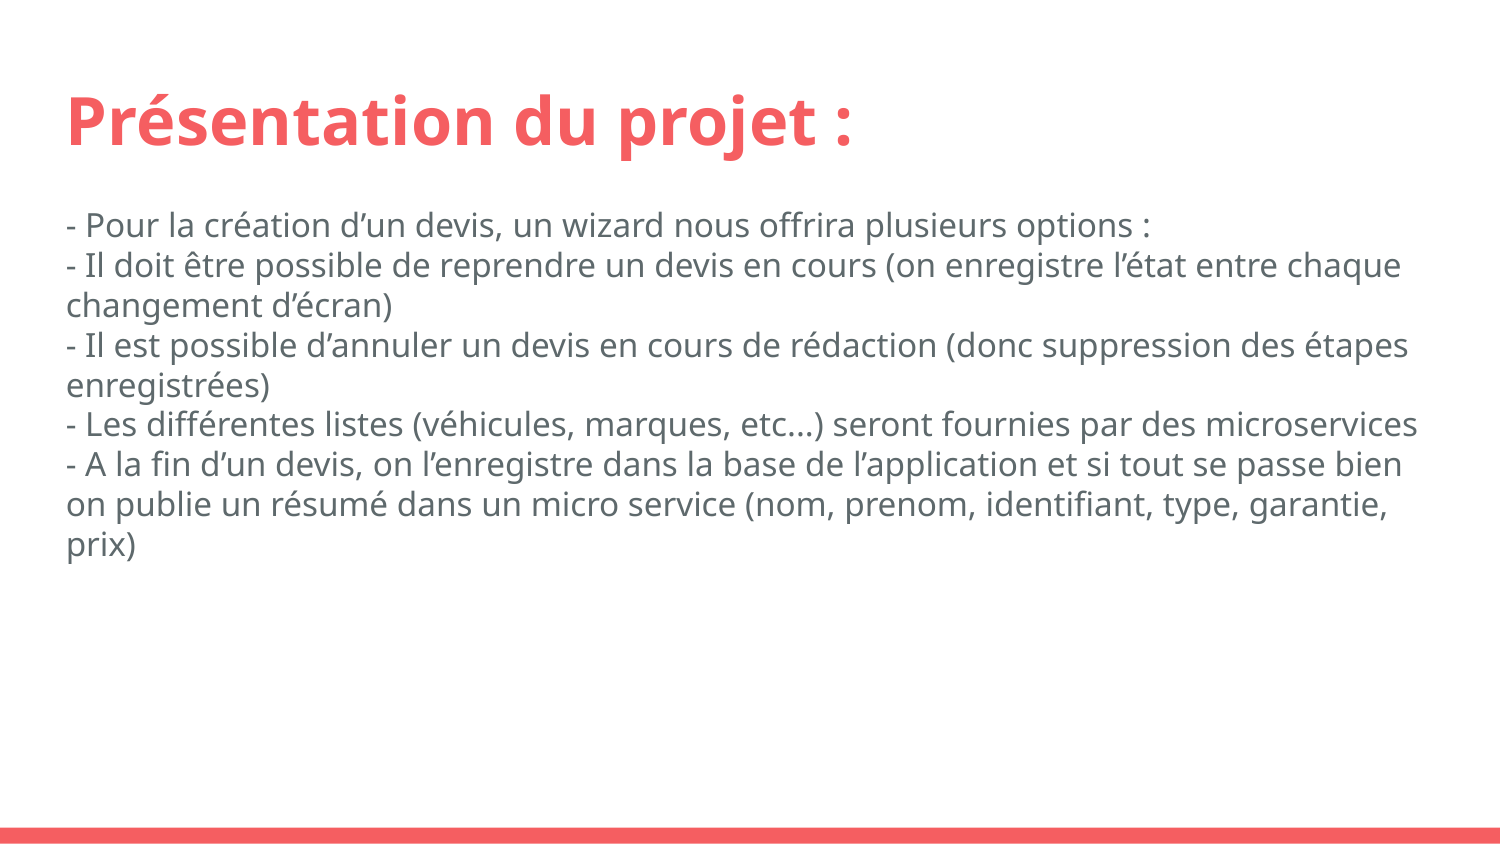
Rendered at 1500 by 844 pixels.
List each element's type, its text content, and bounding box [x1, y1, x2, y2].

text_box - Pour la création d’un devis, un wizard nous offrira plusieurs options : - Il doit être possible de reprendre un devis en cours (on enregistre l’état entre chaque changement d’écran) - Il est possible d’annuler un devis en cours de rédaction (donc suppression des étapes enregistrées) - Les différentes listes (véhicules, marques, etc...) seront fournies par des microservices - A la fin d’un devis, on l’enregistre dans la base de l’application et si tout se passe bien on publie un résumé dans un micro service (nom, prenom, identifiant, type, garantie, prix) [51, 189, 1449, 750]
text_box Présentation du projet : [51, 64, 1449, 167]
